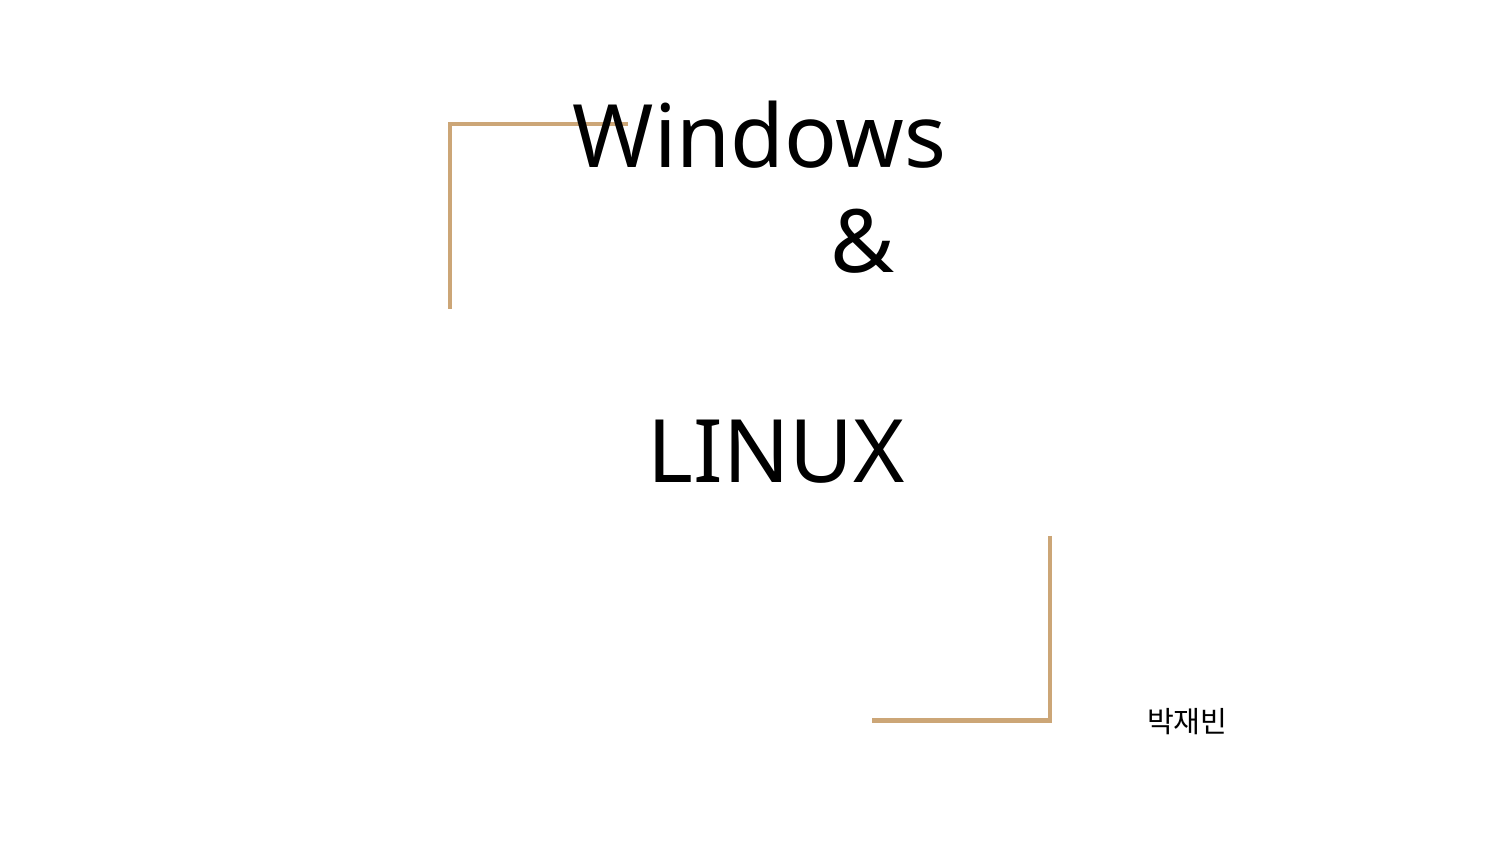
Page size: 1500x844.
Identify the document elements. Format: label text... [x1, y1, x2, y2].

title Windows & LINUX [482, 207, 984, 516]
text_box 박재빈 [1132, 688, 1325, 757]
